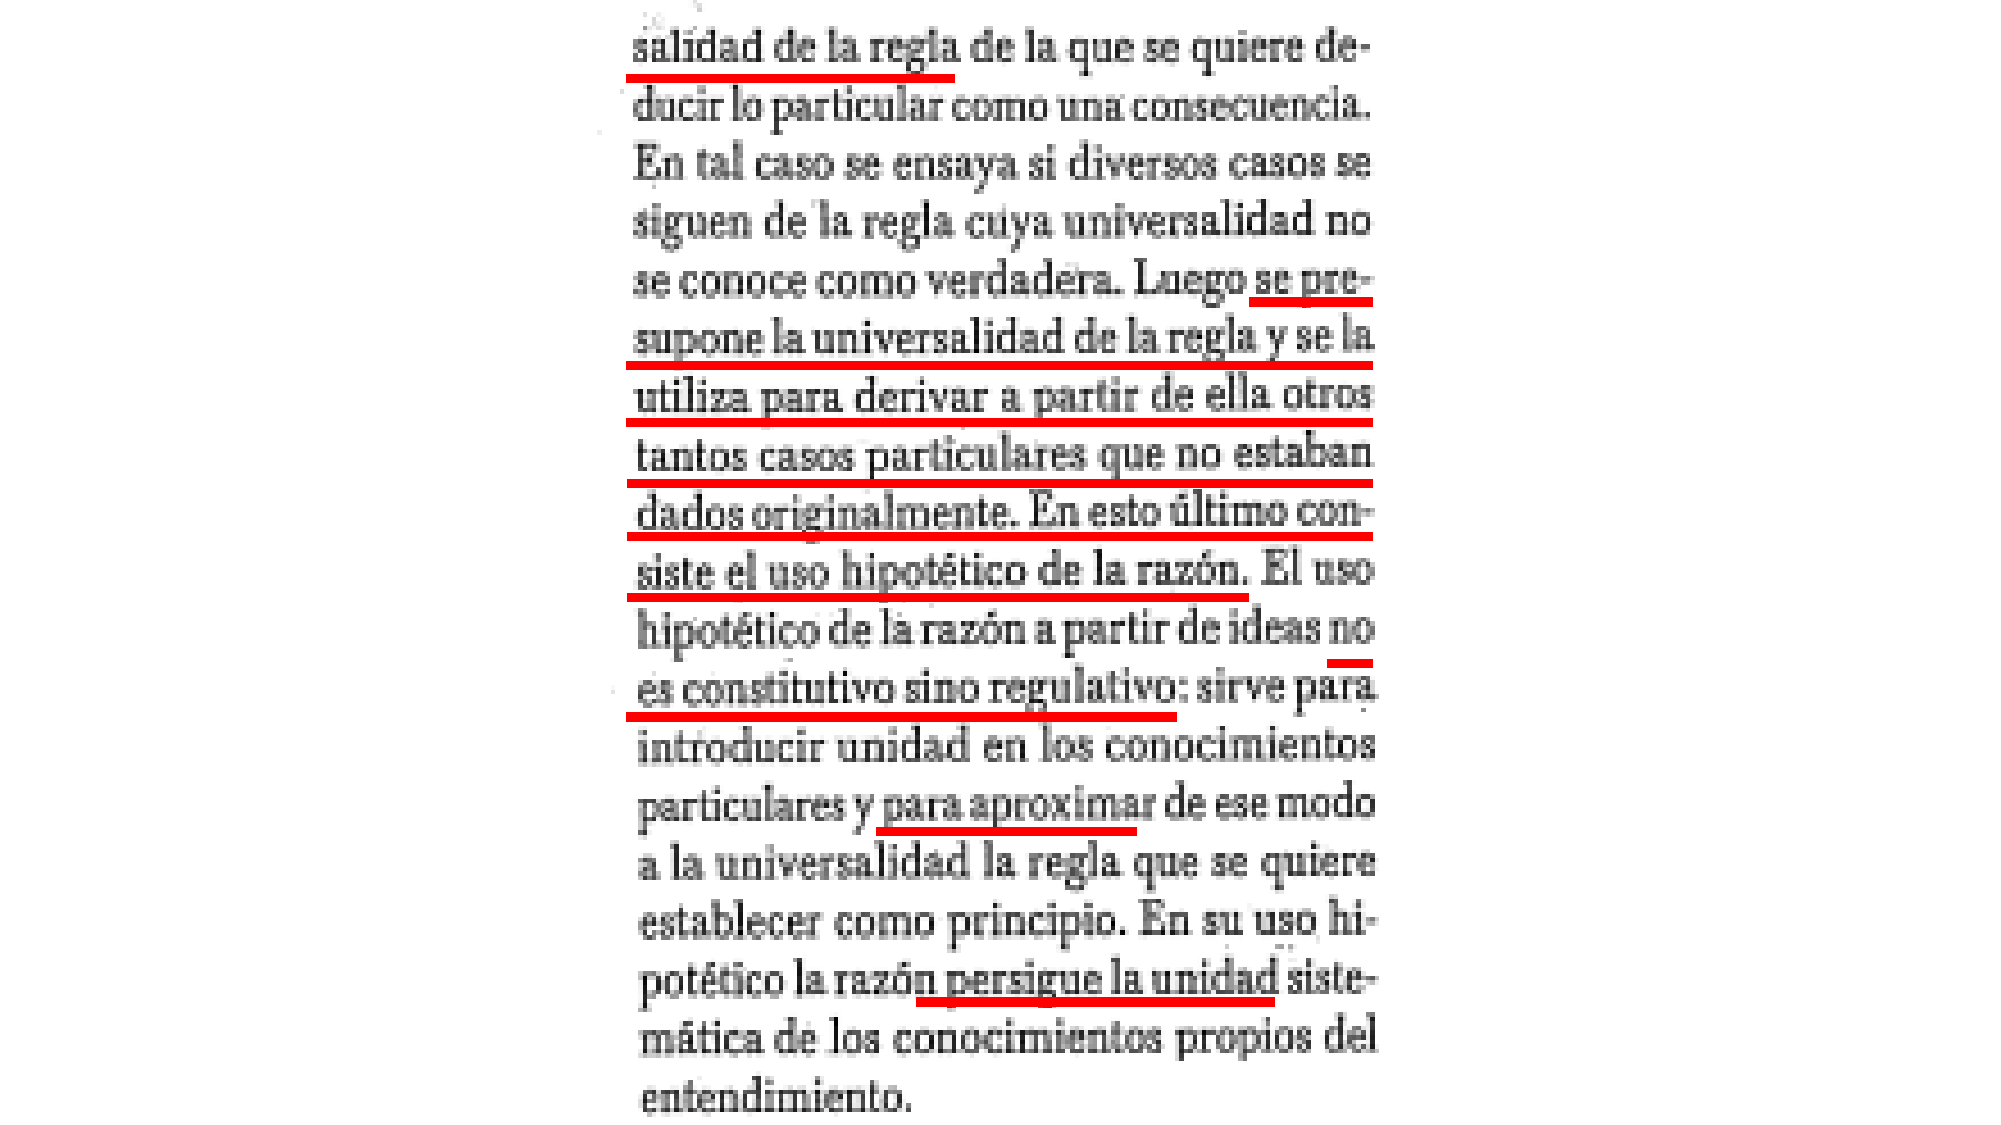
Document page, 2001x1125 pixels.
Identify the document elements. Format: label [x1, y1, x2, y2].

picture [593, 0, 1407, 1125]
